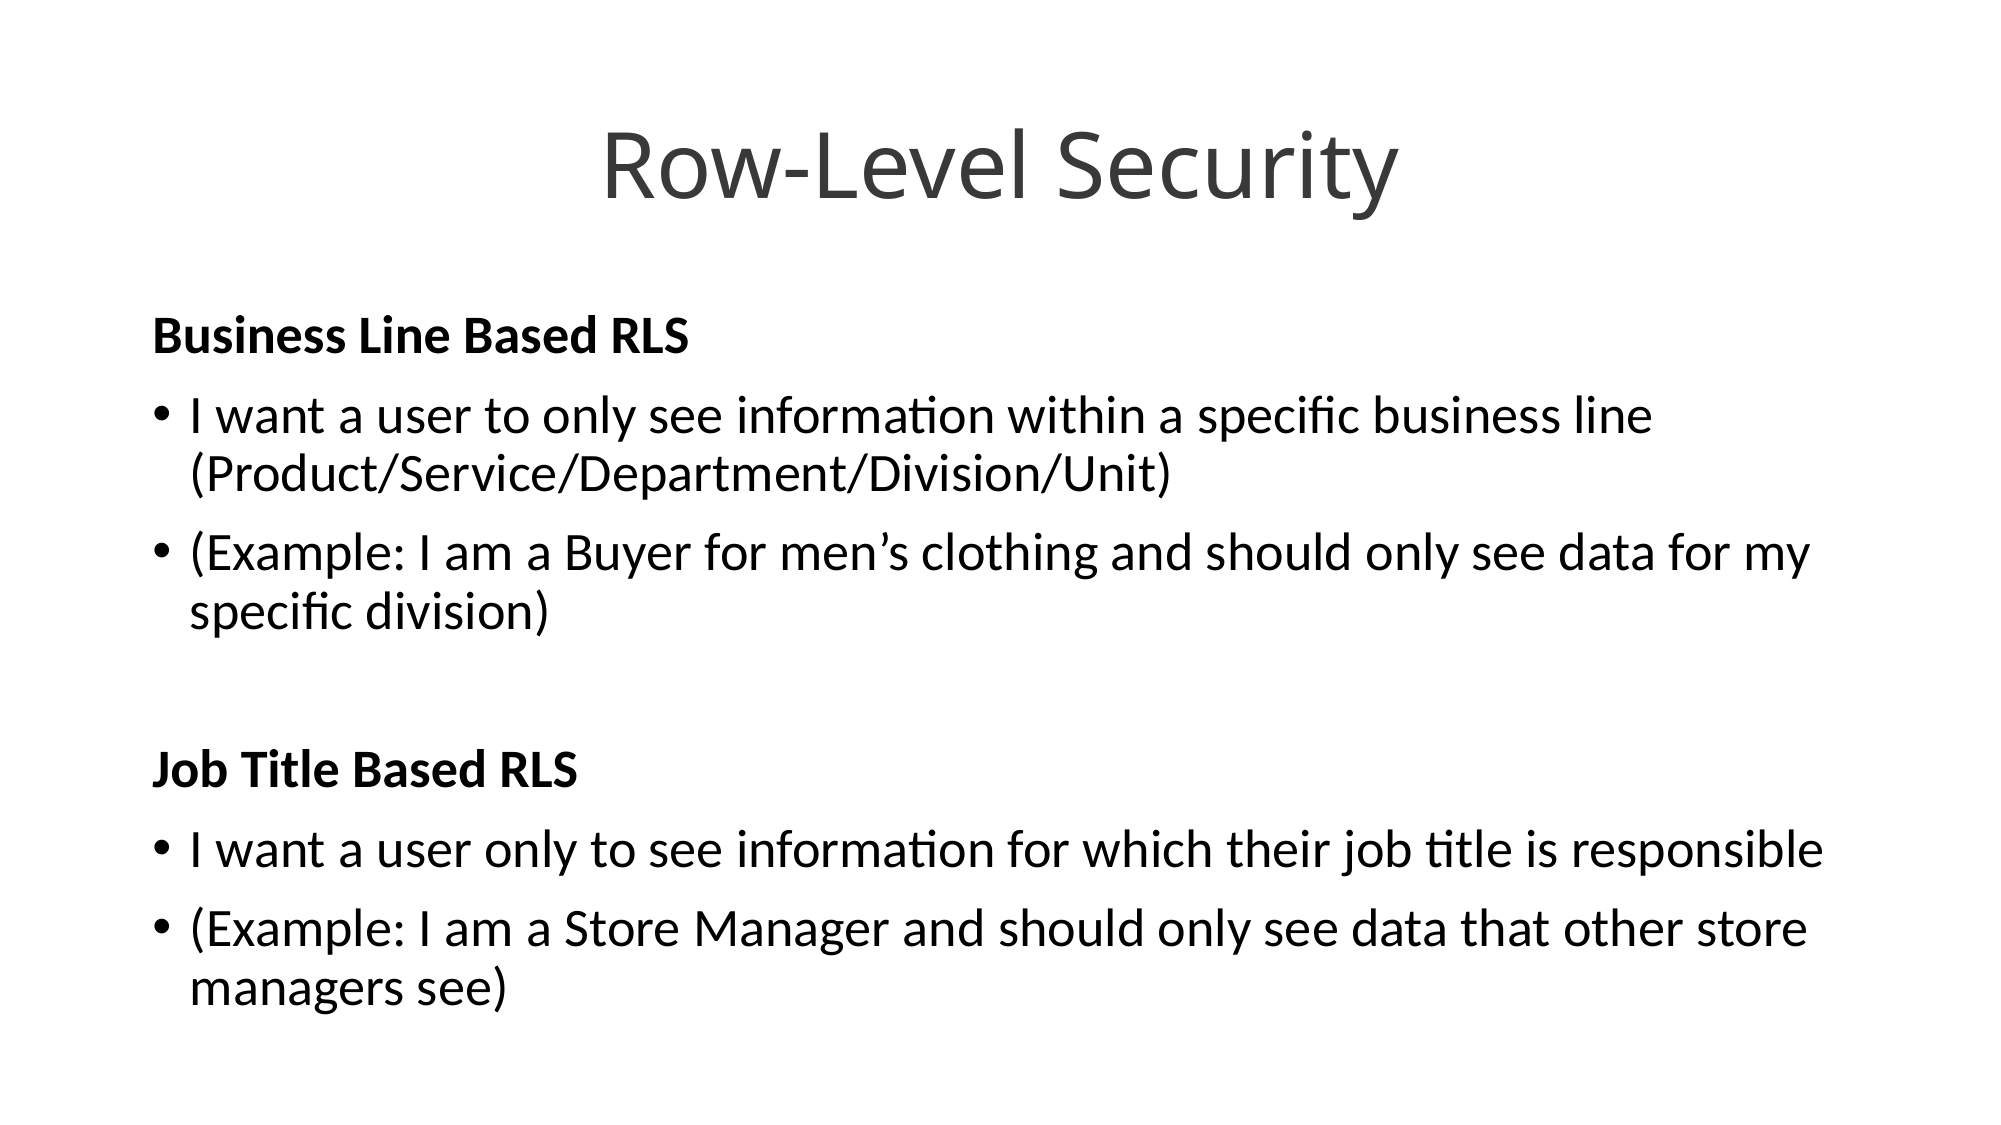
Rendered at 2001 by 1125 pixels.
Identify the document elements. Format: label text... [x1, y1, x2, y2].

title Row-Level Security [137, 59, 1863, 278]
list Business Line Based RLS I want a user to only see information within a specific business line (Product/Service/Department/Division/Unit) (Example: I am a Buyer for men’s clothing and should only see data for my specific division) Job Title Based RLS I want a user only to see information for which their job title is responsible (Example: I am a Store Manager and should only see data that other store managers see) [137, 299, 1863, 1066]
